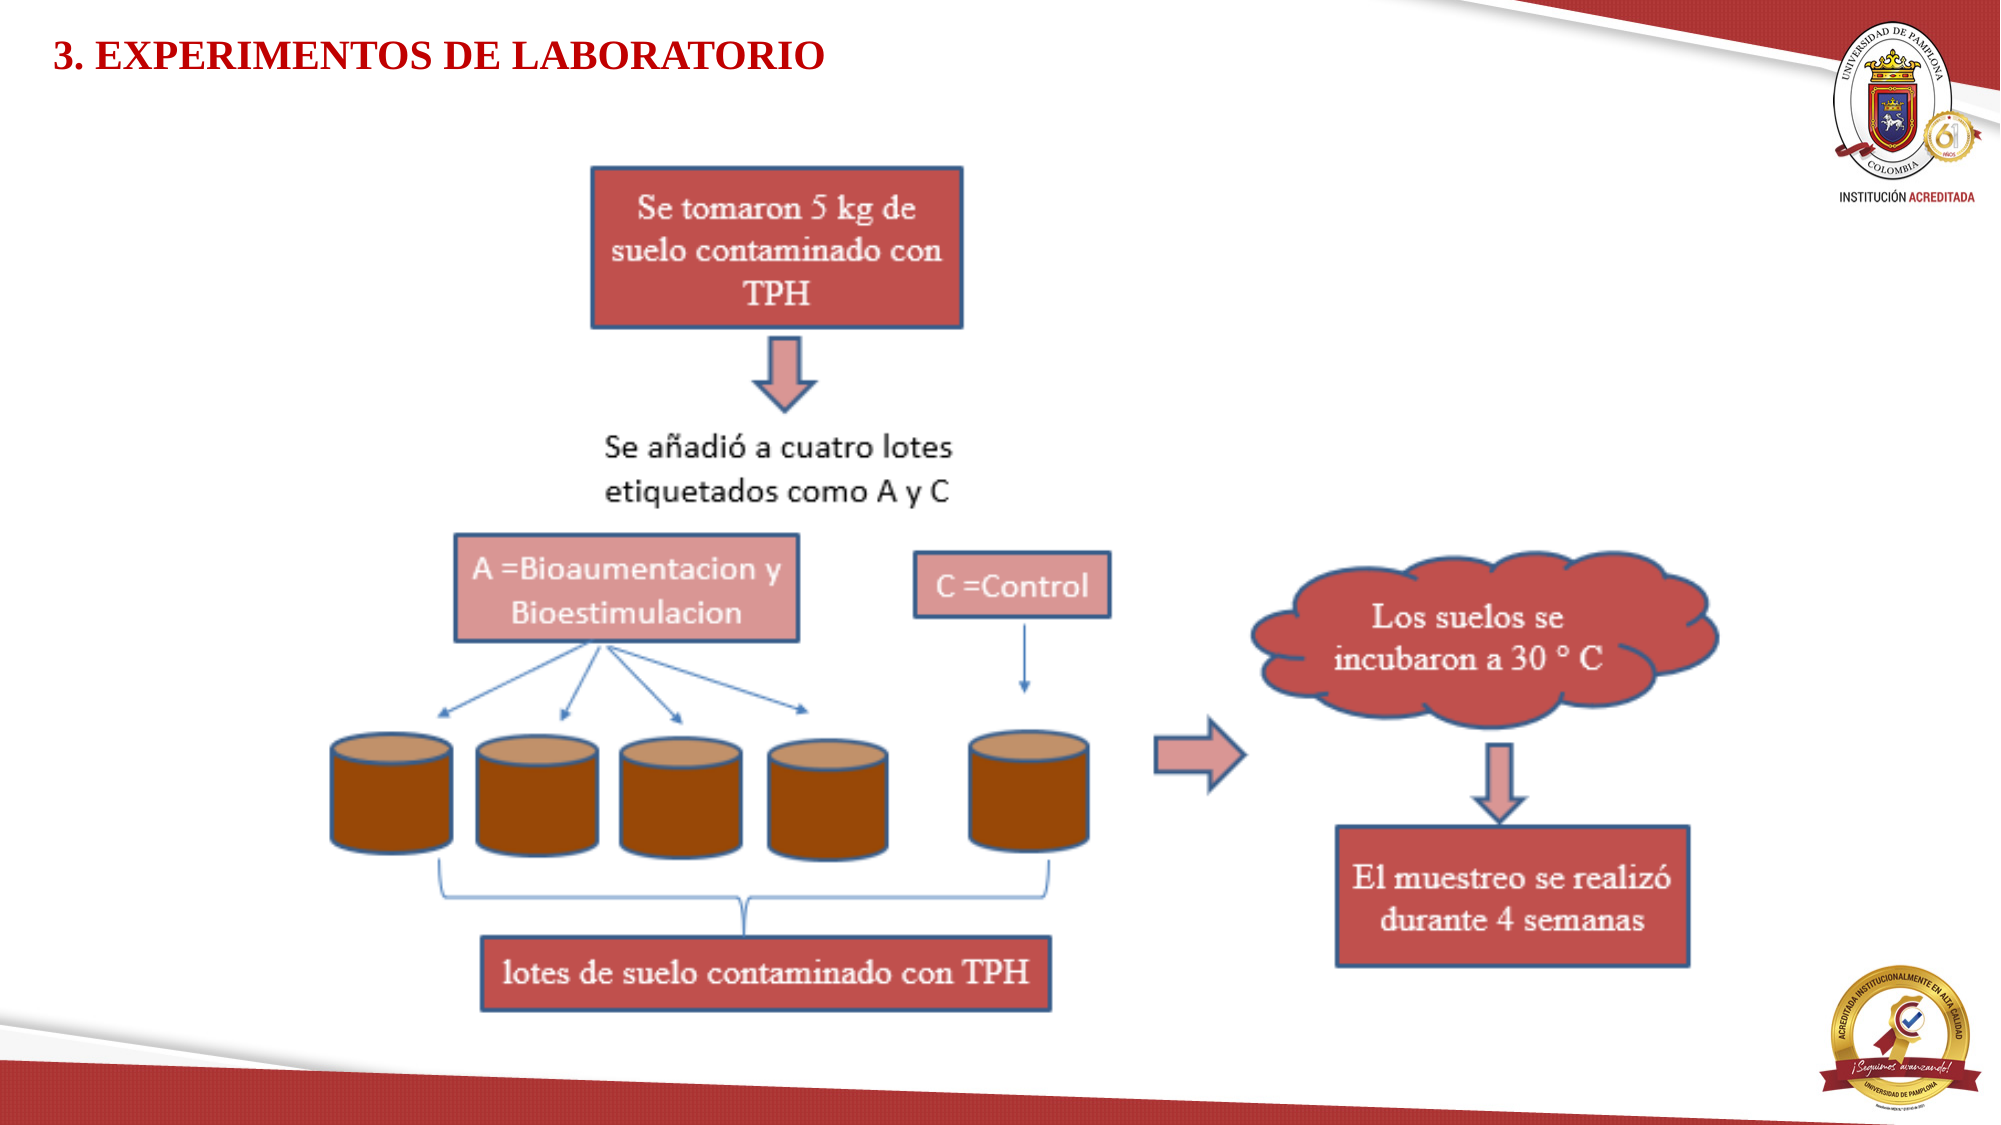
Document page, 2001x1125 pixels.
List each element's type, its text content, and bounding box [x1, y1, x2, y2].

text_box 3. EXPERIMENTOS DE LABORATORIO [38, 26, 865, 214]
picture [0, 0, 2000, 1125]
